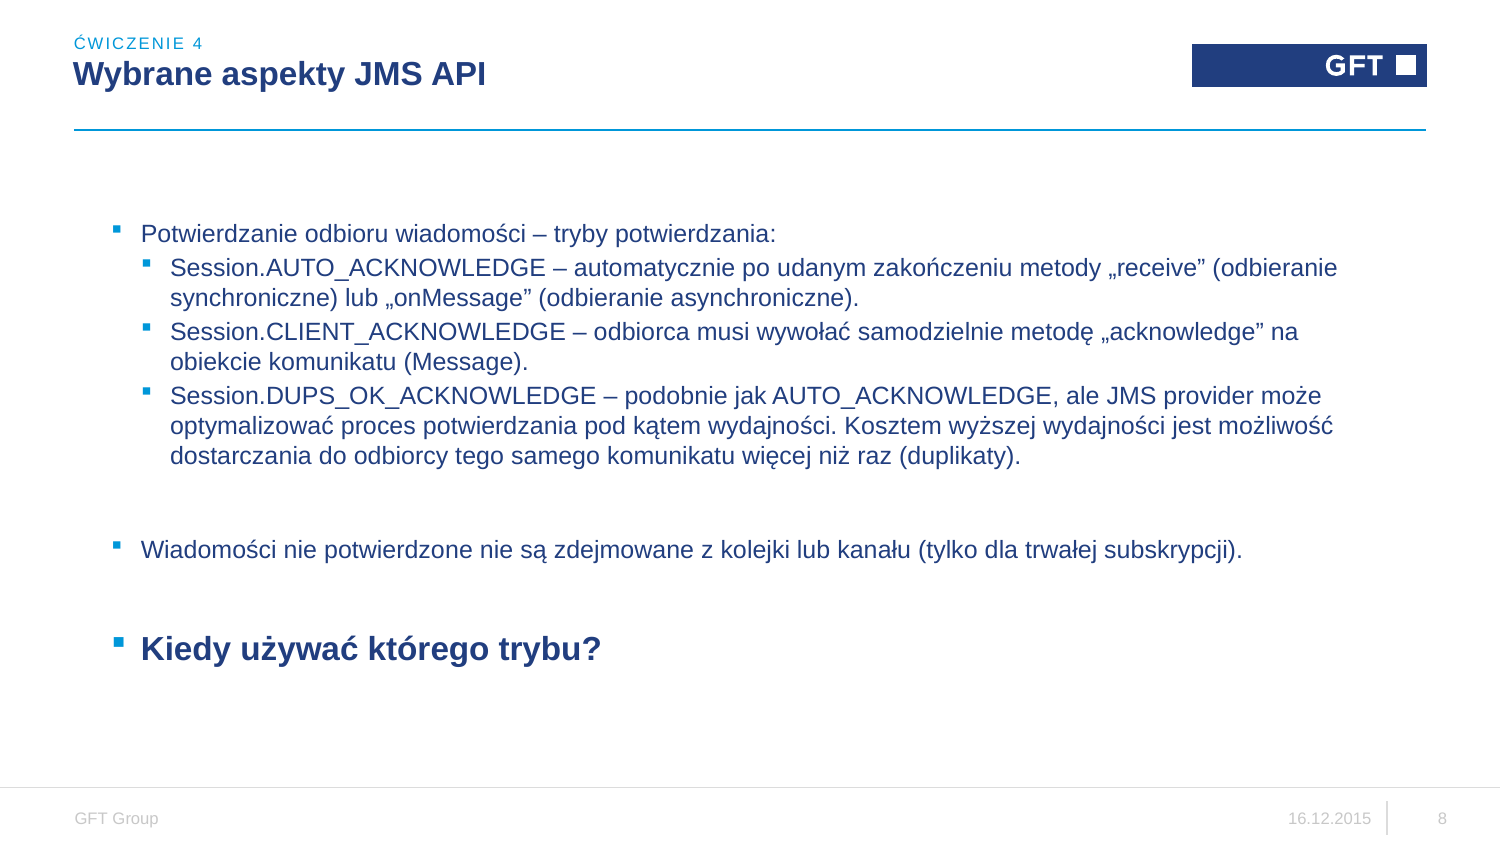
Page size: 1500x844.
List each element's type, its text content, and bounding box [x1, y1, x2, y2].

list Potwierdzanie odbioru wiadomości – tryby potwierdzania: Session.AUTO_ACKNOWLEDGE – automatycznie po udanym zakończeniu metody „receive” (odbieranie synchroniczne) lub „onMessage” (odbieranie asynchroniczne). Session.CLIENT_ACKNOWLEDGE – odbiorca musi wywołać samodzielnie metodę „acknowledge” na obiekcie komunikatu (Message). Session.DUPS_OK_ACKNOWLEDGE – podobnie jak AUTO_ACKNOWLEDGE, ale JMS provider może optymalizować proces potwierdzania pod kątem wydajności. Kosztem wyższej wydajności jest możliwość dostarczania do odbiorcy tego samego komunikatu więcej niż raz (duplikaty). Wiadomości nie potwierdzone nie są zdejmowane z kolejki lub kanału (tylko dla trwałej subskrypcji). Kiedy używać którego trybu? [81, 183, 1386, 759]
list ĆWICZENIE 4 [73, 32, 1172, 53]
title Wybrane aspekty JMS API [72, 56, 1171, 94]
